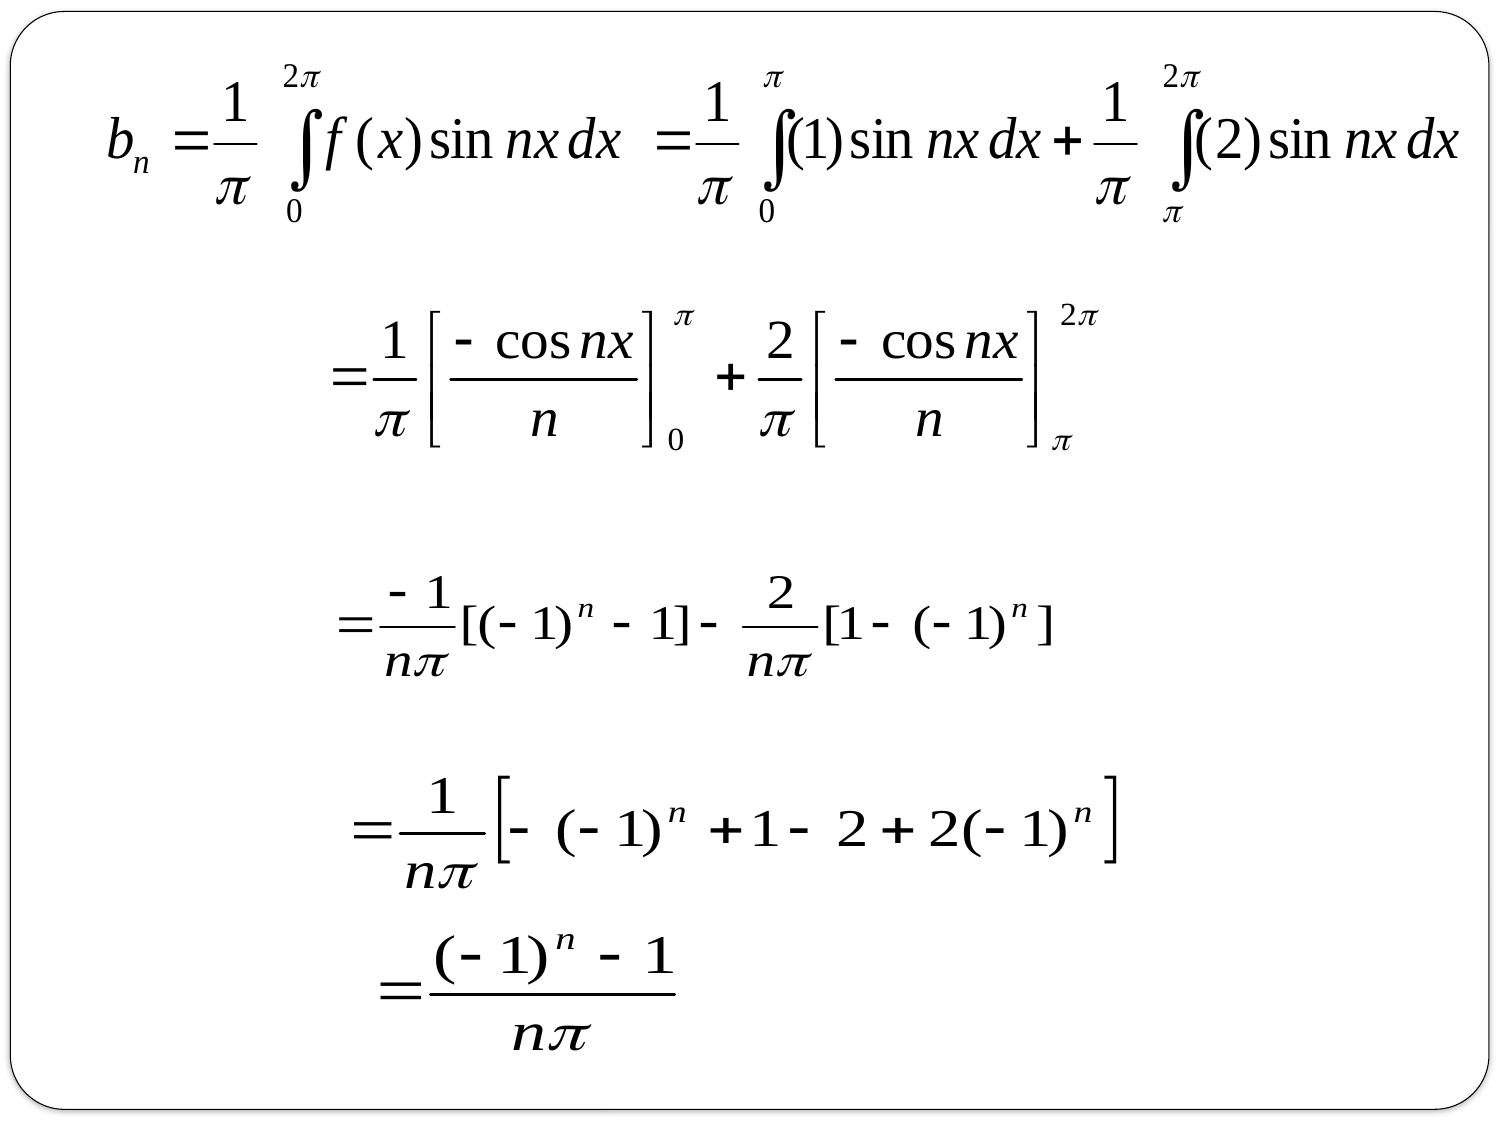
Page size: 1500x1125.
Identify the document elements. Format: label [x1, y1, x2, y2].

text_box [337, 762, 1126, 901]
text_box [287, 287, 1113, 463]
text_box [99, 49, 1471, 238]
text_box [324, 562, 1063, 688]
text_box [337, 912, 688, 1063]
